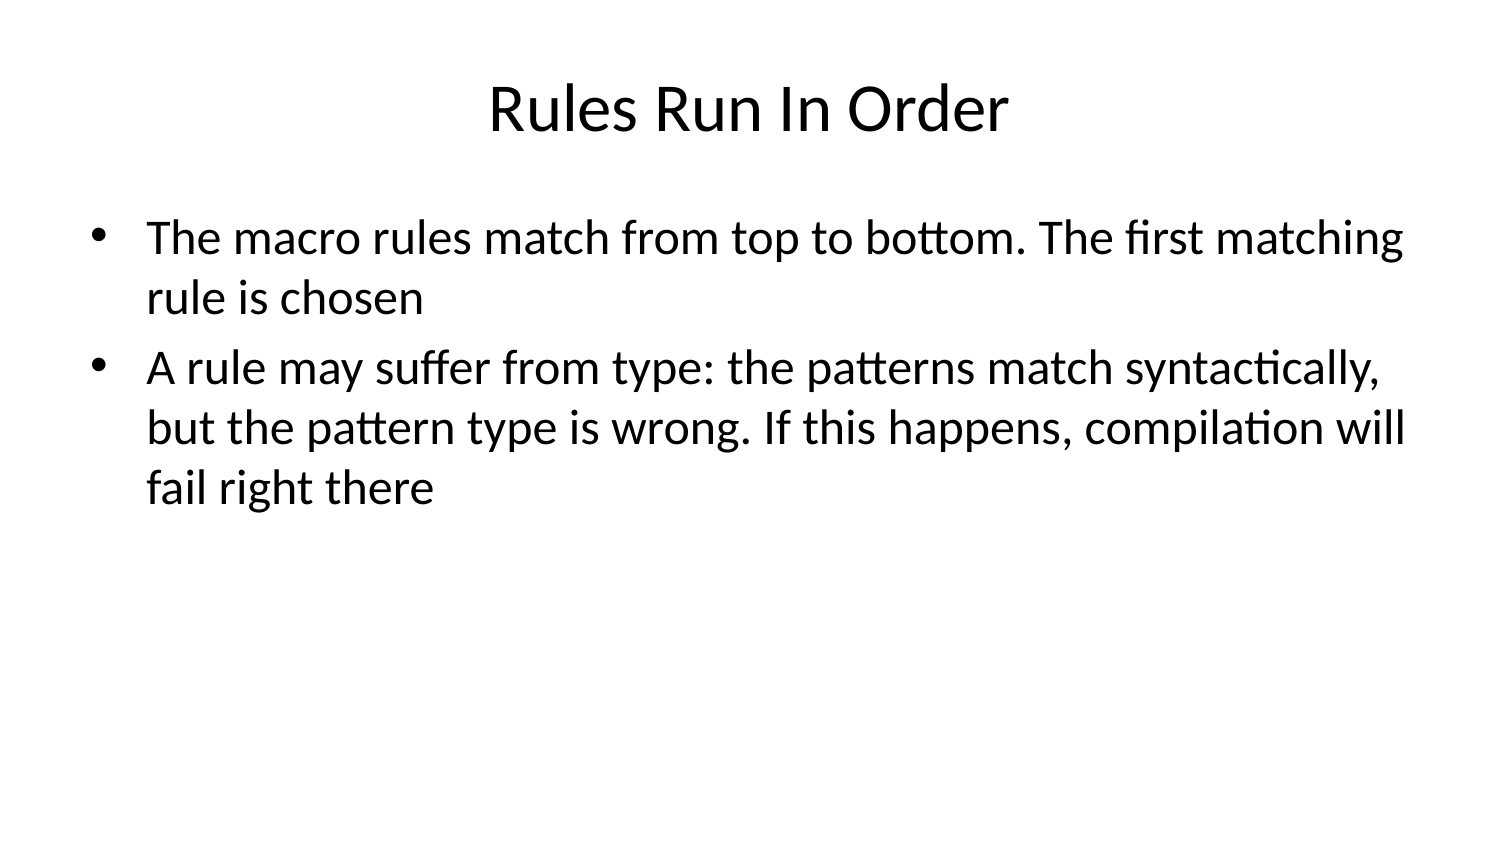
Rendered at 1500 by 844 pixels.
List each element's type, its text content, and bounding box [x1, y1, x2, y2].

list The macro rules match from top to bottom. The first matching rule is chosen A rule may suffer from type: the patterns match syntactically, but the pattern type is wrong. If this happens, compilation will fail right there [75, 196, 1425, 754]
title Rules Run In Order [75, 33, 1425, 175]
